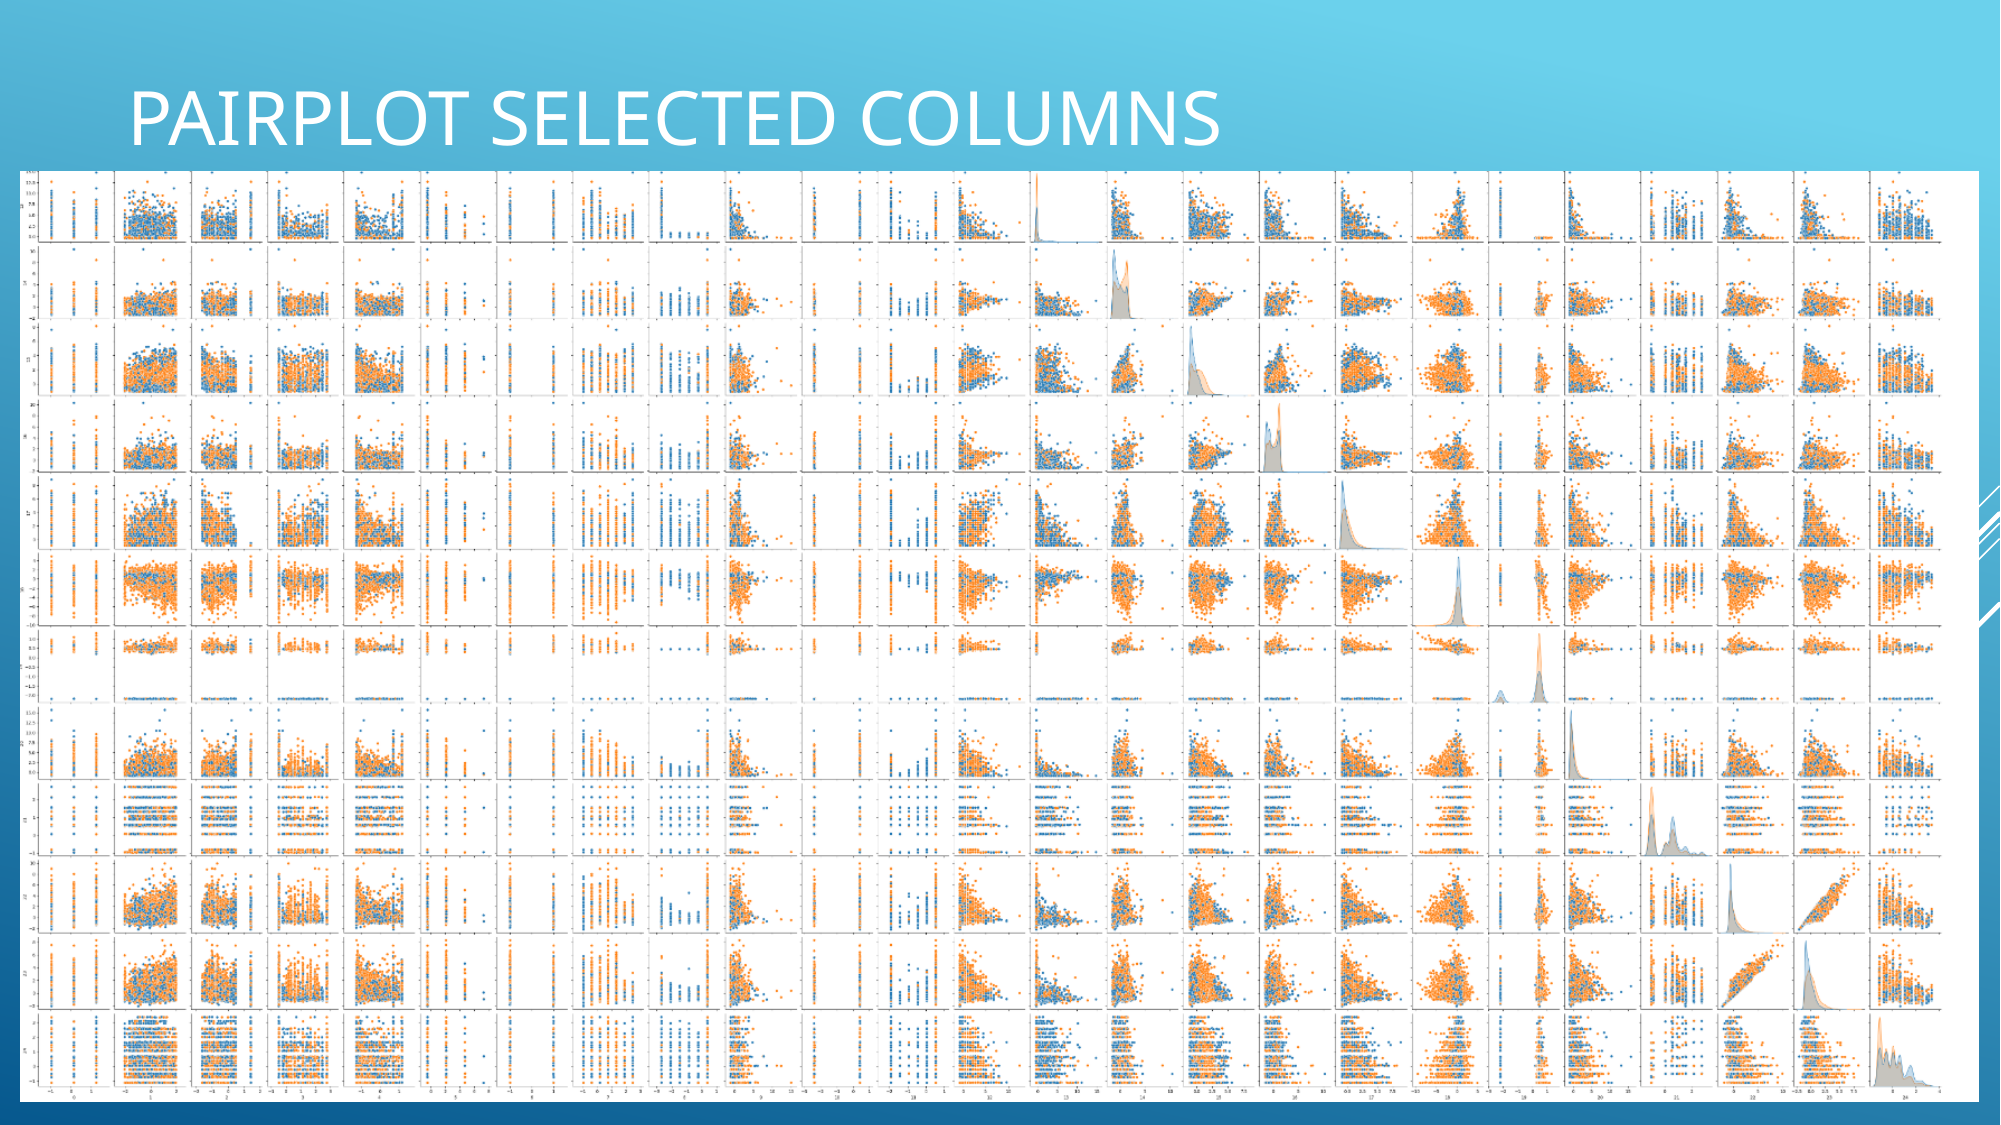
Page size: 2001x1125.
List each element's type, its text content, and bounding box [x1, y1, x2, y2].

title Pairplot selected columns [112, 42, 1752, 170]
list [20, 170, 1979, 1102]
